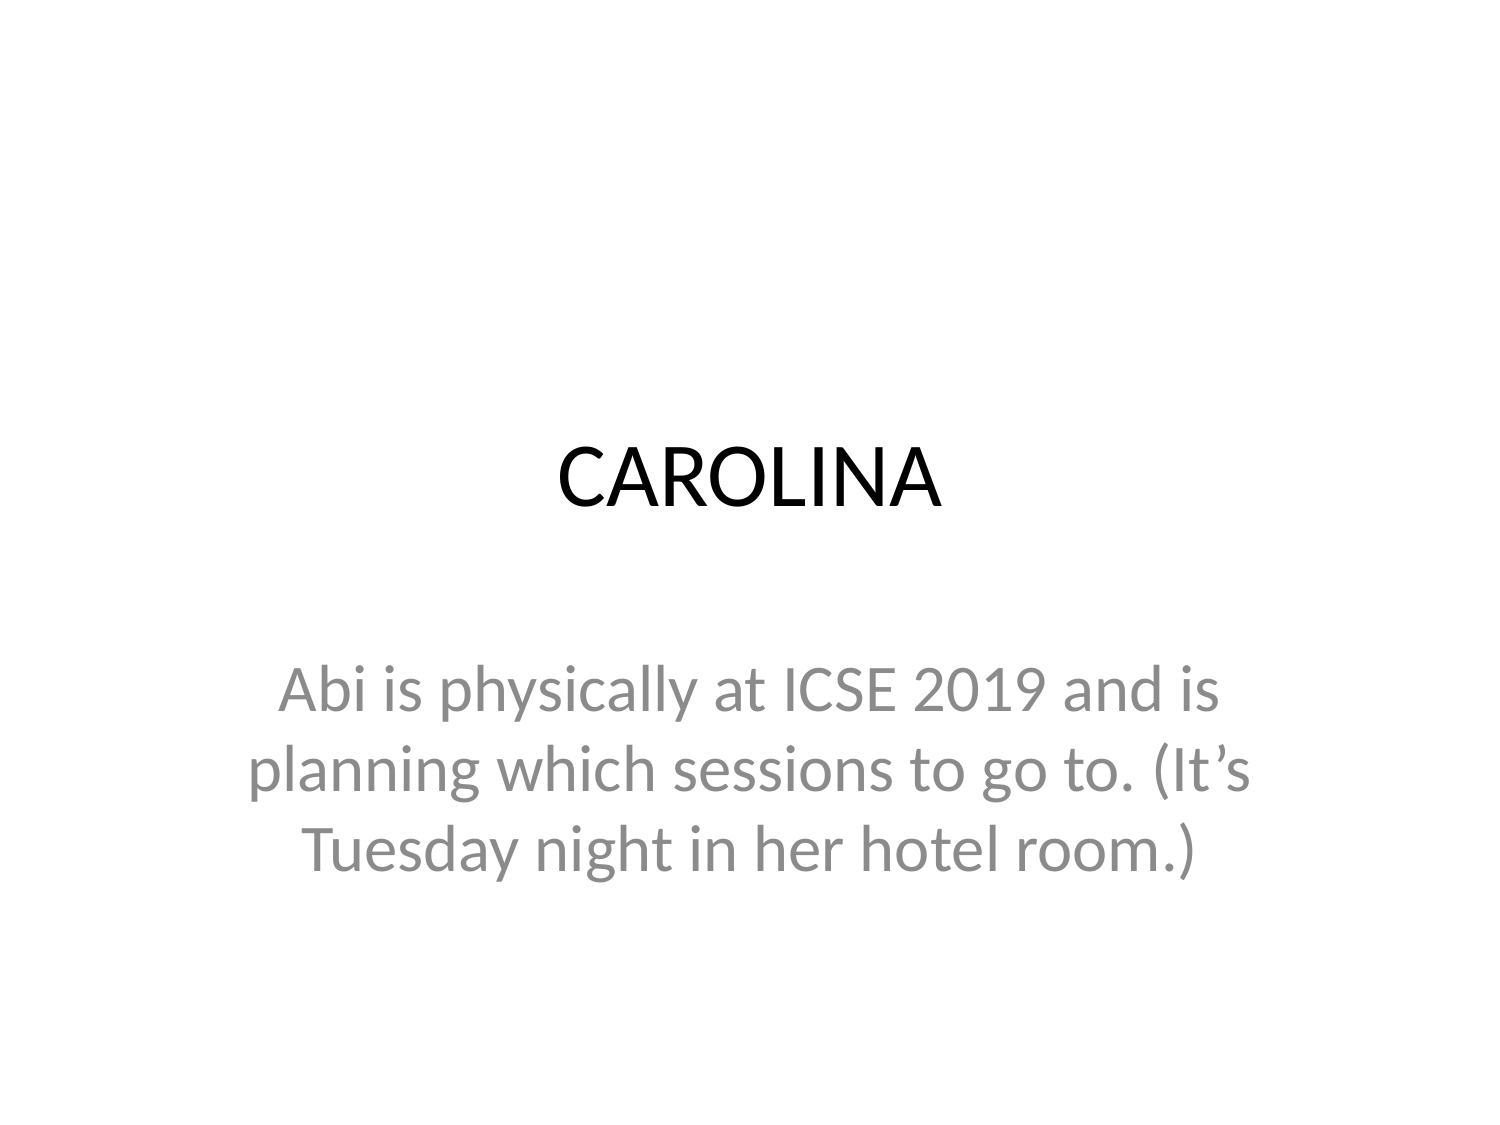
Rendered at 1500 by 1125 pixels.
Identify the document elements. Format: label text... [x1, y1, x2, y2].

title CAROLINA [112, 349, 1388, 591]
subtitle Abi is physically at ICSE 2019 and is planning which sessions to go to. (It’s Tuesday night in her hotel room.) [225, 637, 1275, 925]
